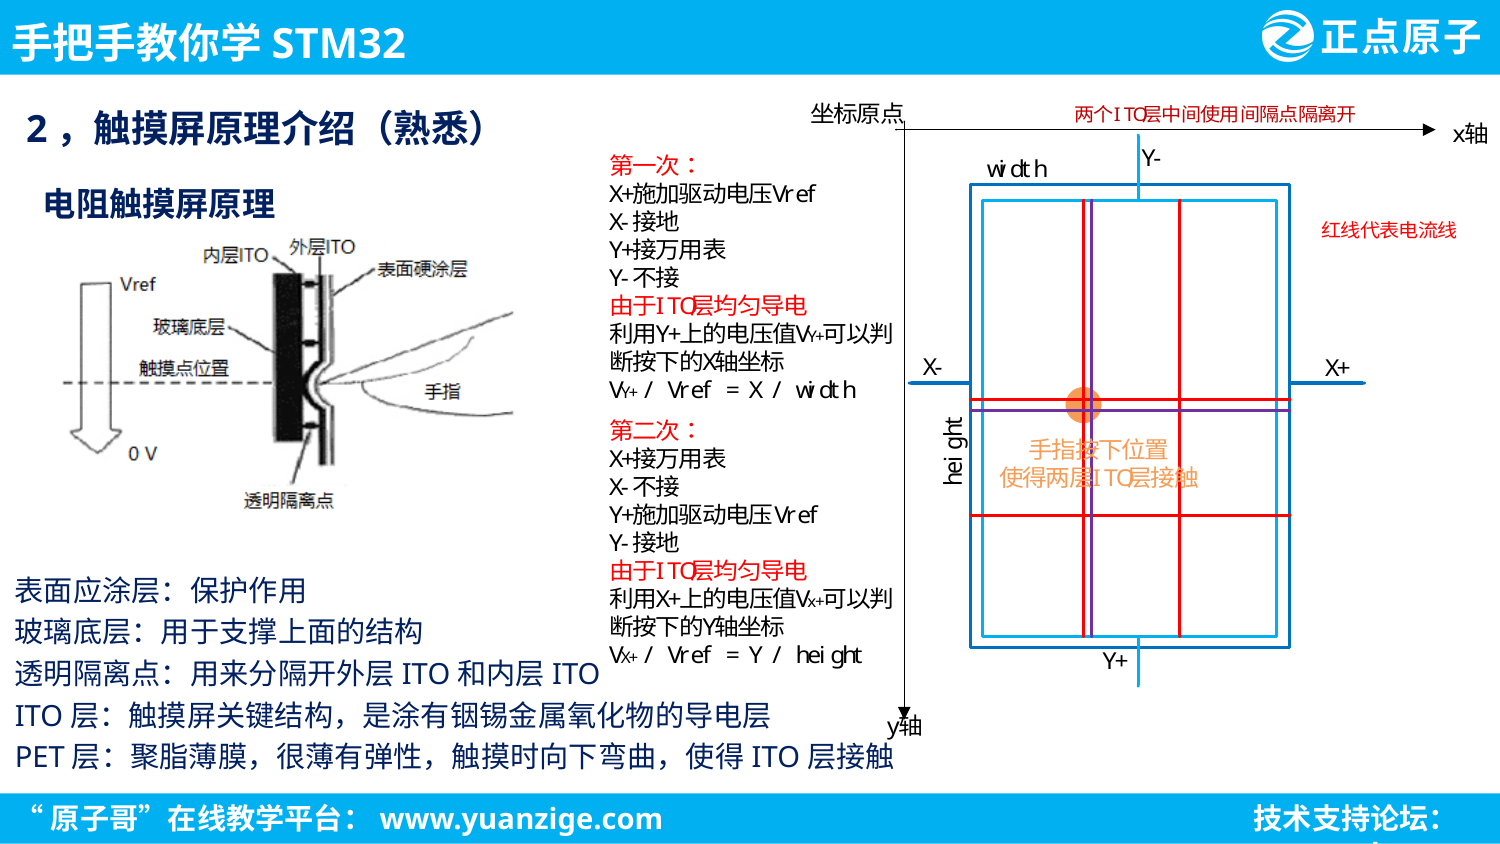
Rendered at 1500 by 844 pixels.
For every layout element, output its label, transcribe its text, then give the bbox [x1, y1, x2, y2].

picture [1322, 21, 1357, 52]
picture [1431, 44, 1438, 52]
text_box [0, 792, 1500, 844]
picture [1404, 20, 1438, 54]
picture [1267, 11, 1313, 45]
text_box 表面应涂层：保护作用 玻璃底层：用于支撑上面的结构 透明隔离点：用来分隔开外层ITO和内层ITO ITO层：触摸屏关键结构，是涂有铟锡金属氧化物的导电层 PET层：聚脂薄膜，很薄有弹性，触摸时向下弯曲，使得ITO层接触 [0, 557, 927, 781]
picture [1412, 44, 1418, 52]
text_box 电阻触摸屏原理 [28, 155, 365, 231]
text_box 2，触摸屏原理介绍（熟悉） [11, 74, 539, 157]
picture [54, 229, 524, 513]
picture [1391, 45, 1397, 53]
text_box [539, 0, 1500, 76]
picture [1445, 21, 1479, 54]
picture [595, 94, 1500, 750]
text_box 技术支持论坛：www.openedv.com [967, 793, 1480, 844]
picture [1367, 18, 1396, 42]
text_box 手把手教你学STM32 [0, 0, 967, 75]
picture [1263, 27, 1307, 61]
picture [1364, 45, 1370, 53]
text_box “原子哥”在线教学平台：www.yuanzige.com [0, 793, 883, 843]
